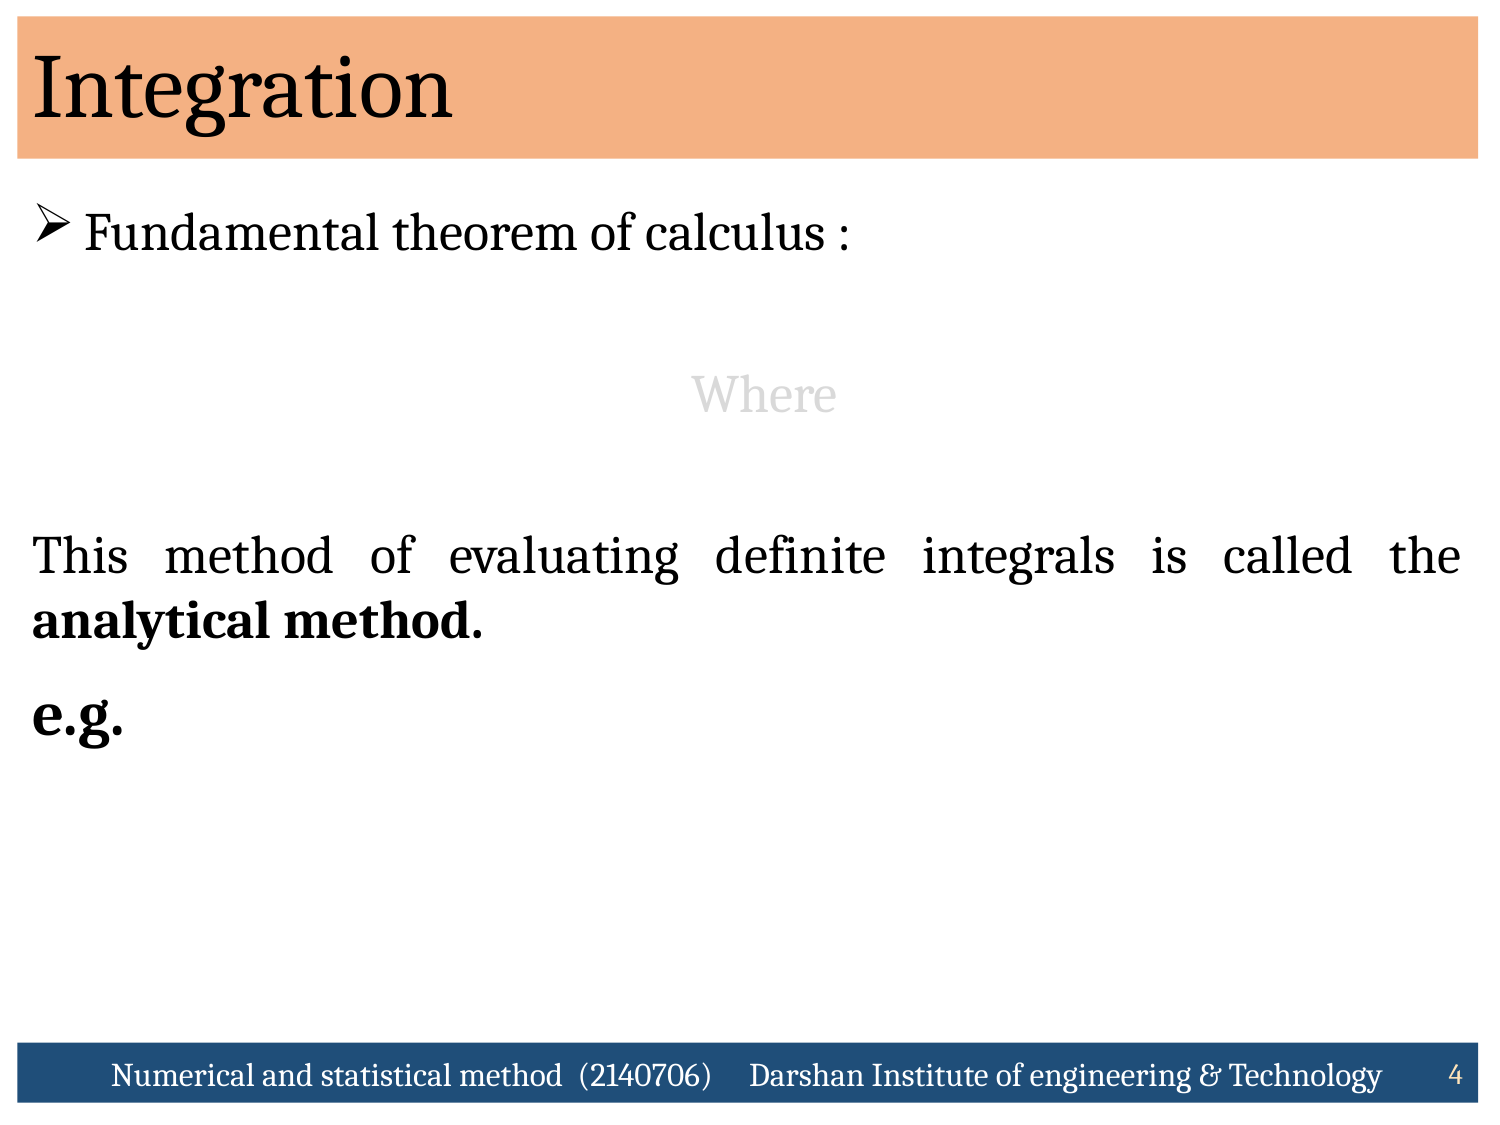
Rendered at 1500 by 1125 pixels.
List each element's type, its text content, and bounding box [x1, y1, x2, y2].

slide_number 4 [1393, 1042, 1479, 1103]
title Integration [17, 16, 1479, 159]
footer Numerical and statistical method (2140706) Darshan Institute of engineering & Technology [17, 1042, 1393, 1103]
